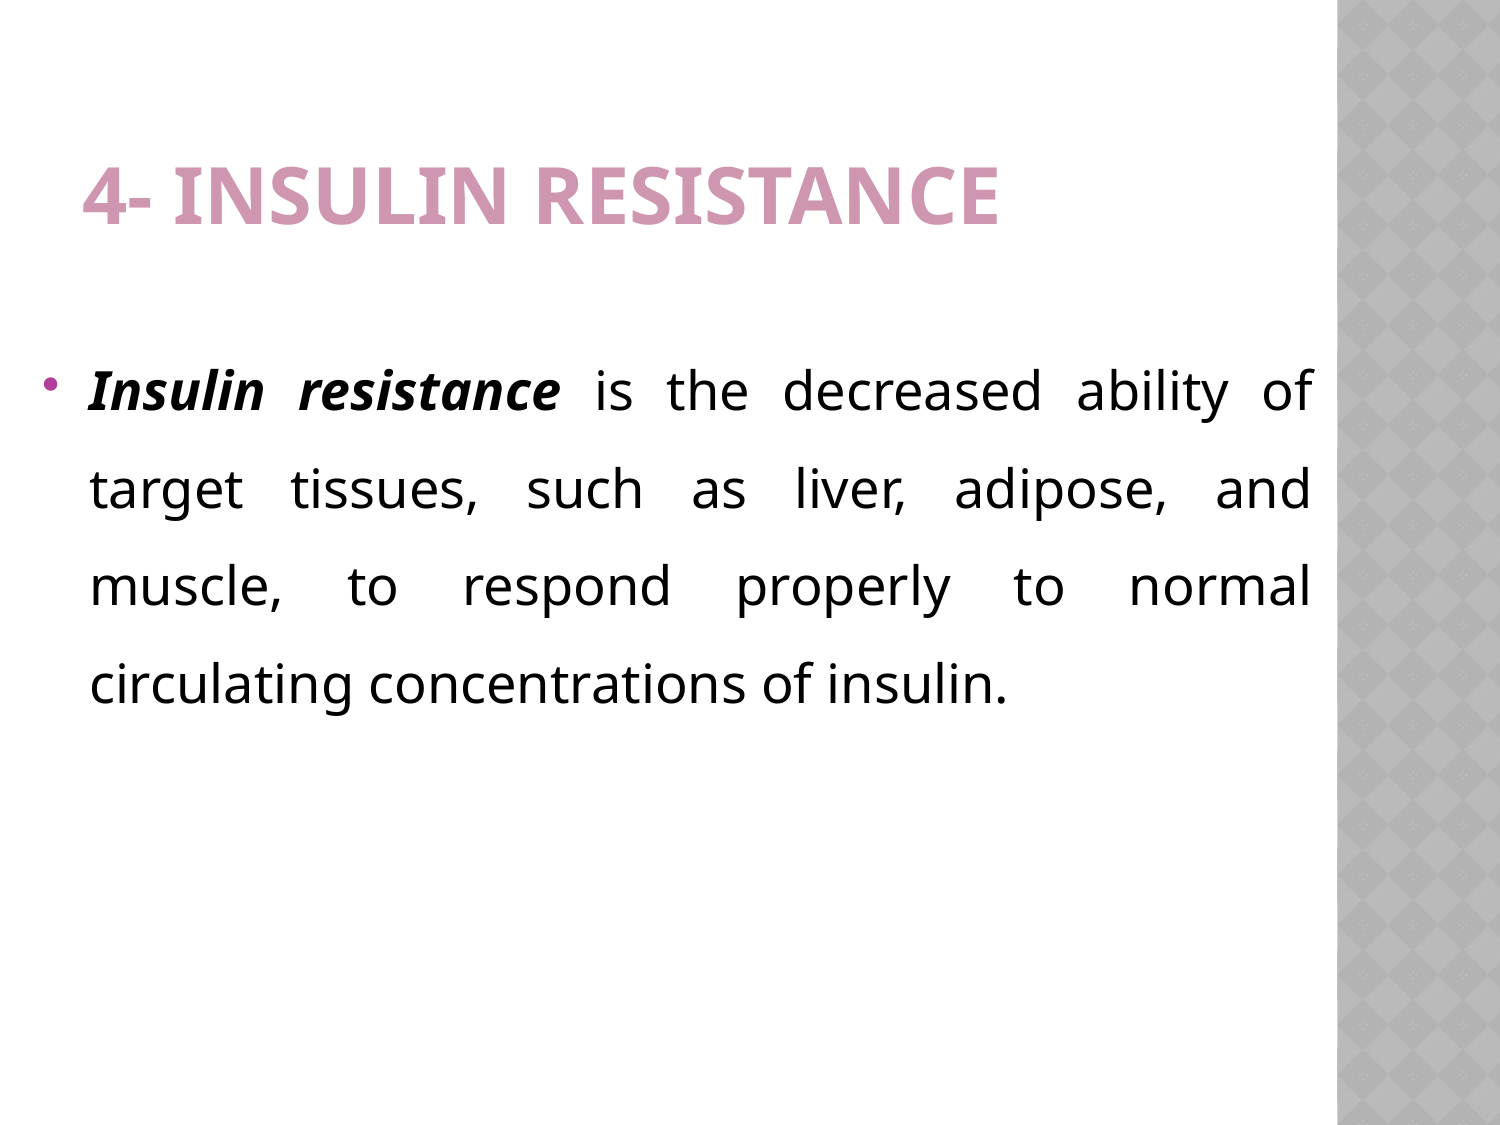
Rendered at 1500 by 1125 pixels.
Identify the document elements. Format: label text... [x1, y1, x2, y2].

list Insulin resistance is the decreased ability of target tissues, such as liver, adipose, and muscle, to respond properly to normal circulating concentrations of insulin. [29, 316, 1329, 1059]
title 4- Insulin resistance [75, 52, 1263, 240]
